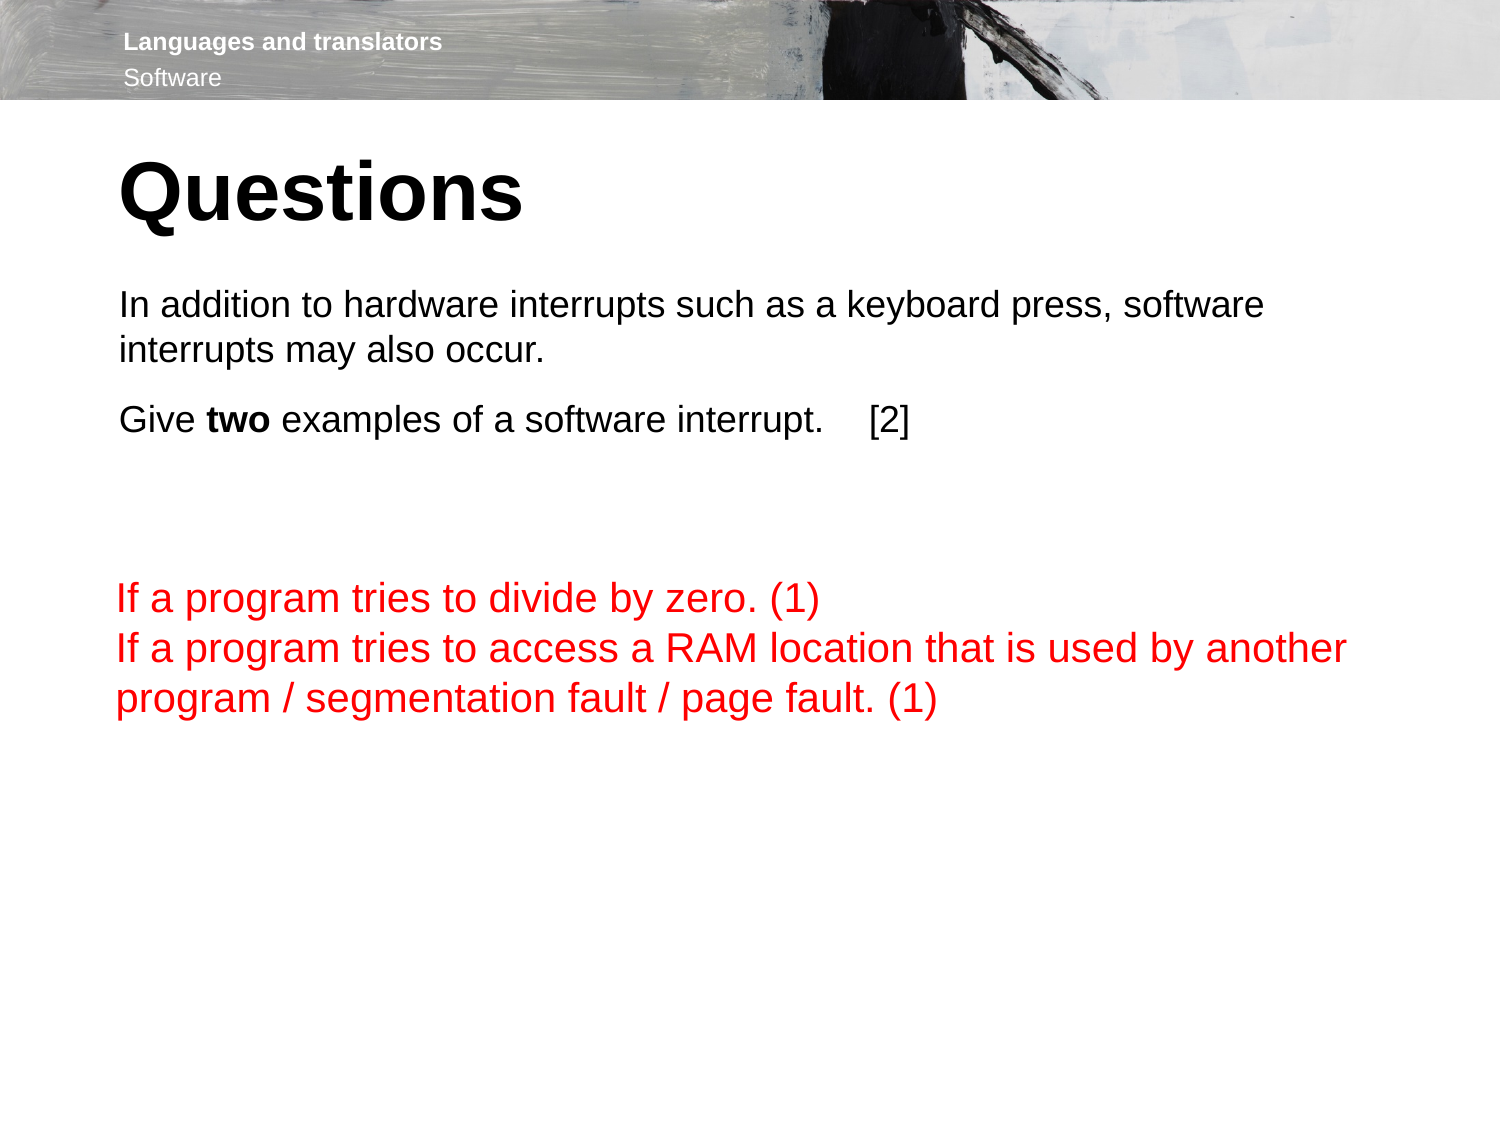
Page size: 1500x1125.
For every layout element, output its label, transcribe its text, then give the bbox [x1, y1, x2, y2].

picture [0, 0, 1500, 100]
list Questions [118, 148, 1401, 259]
text_box If a program tries to divide by zero. (1) If a program tries to access a RAM location that is used by another program / segmentation fault / page fault. (1) [115, 570, 1398, 846]
list In addition to hardware interrupts such as a keyboard press, software interrupts may also occur. Give two examples of a software interrupt. [2] [118, 279, 1398, 570]
